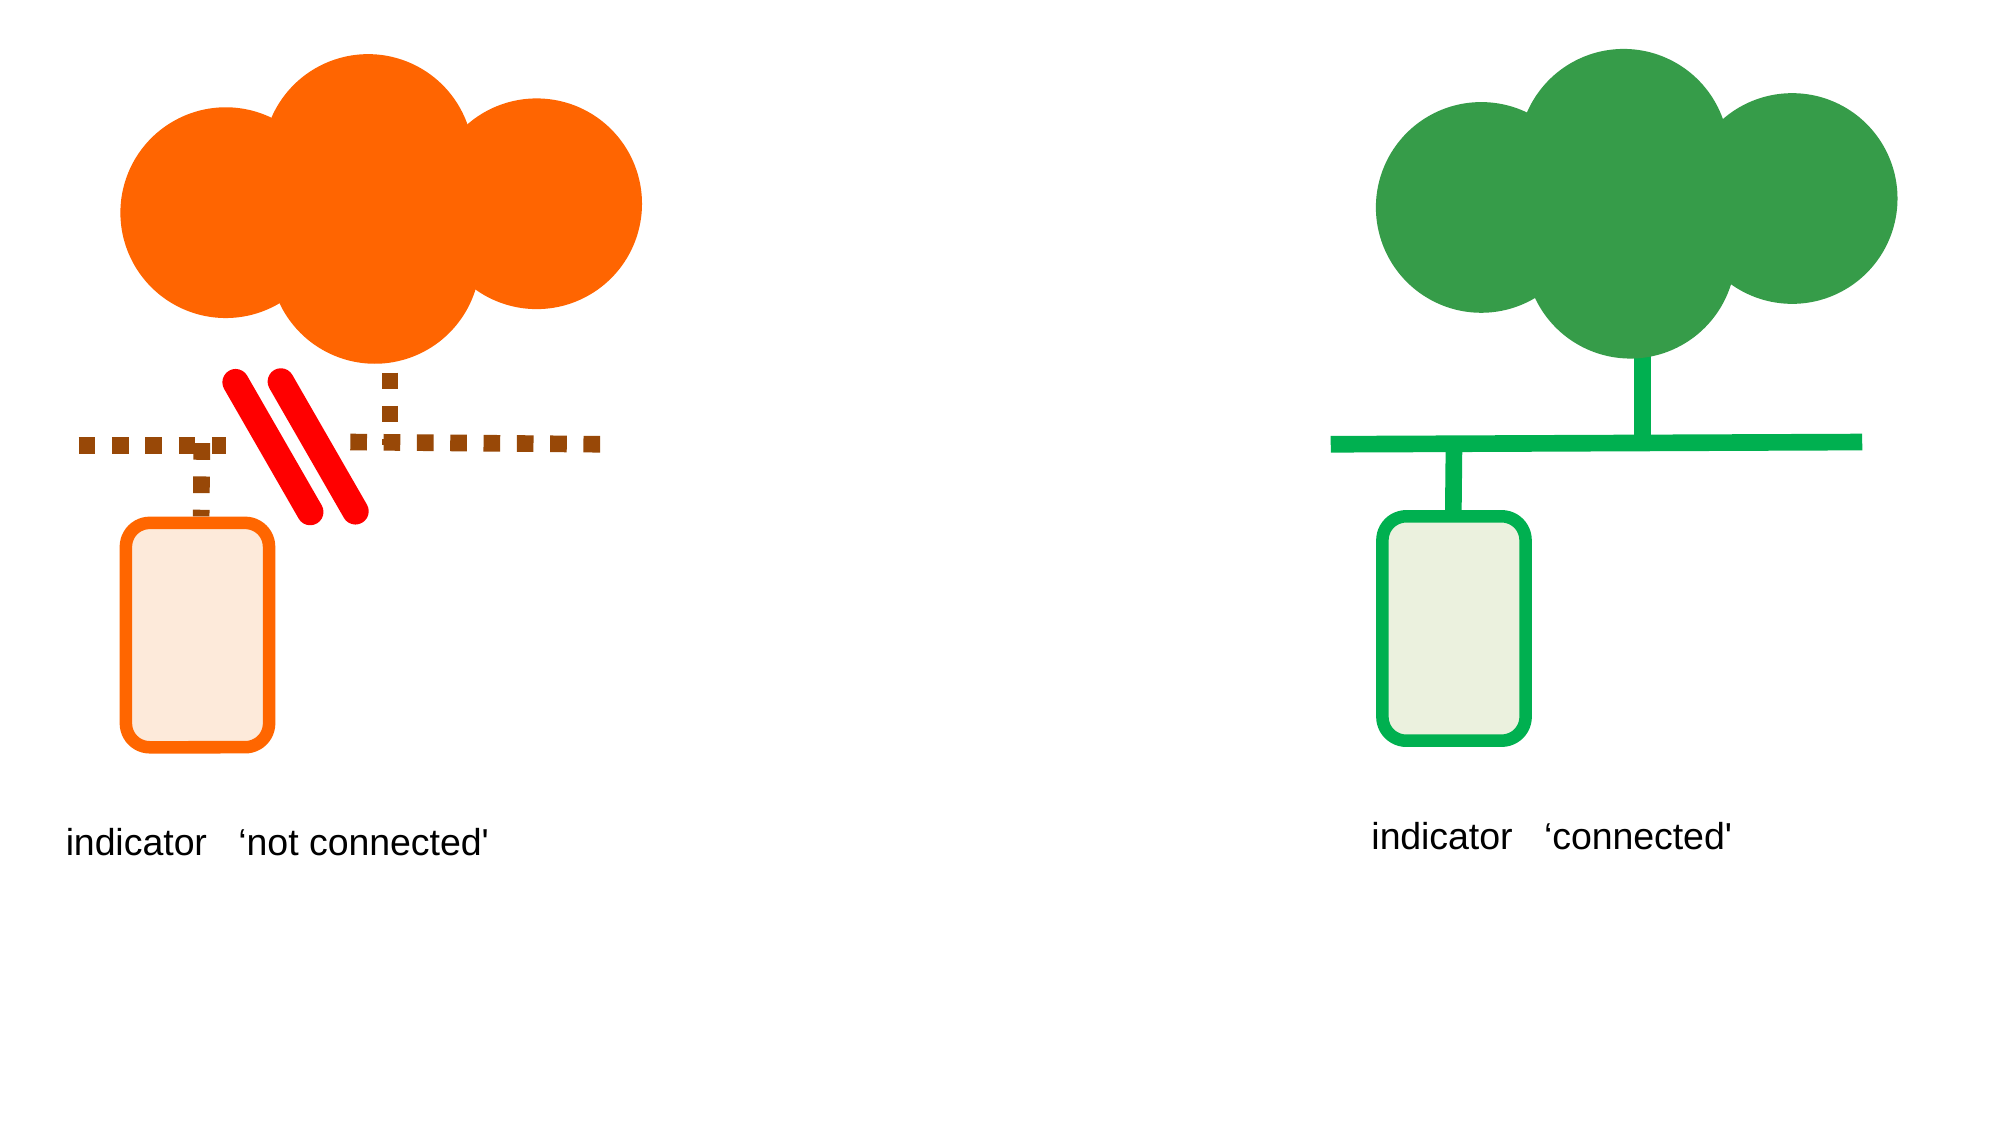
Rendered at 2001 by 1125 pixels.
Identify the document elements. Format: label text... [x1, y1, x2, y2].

text_box indicator ‘connected' [1356, 805, 1748, 865]
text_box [1330, 50, 1896, 741]
text_box indicator ‘not connected' [51, 810, 504, 871]
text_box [78, 56, 641, 748]
